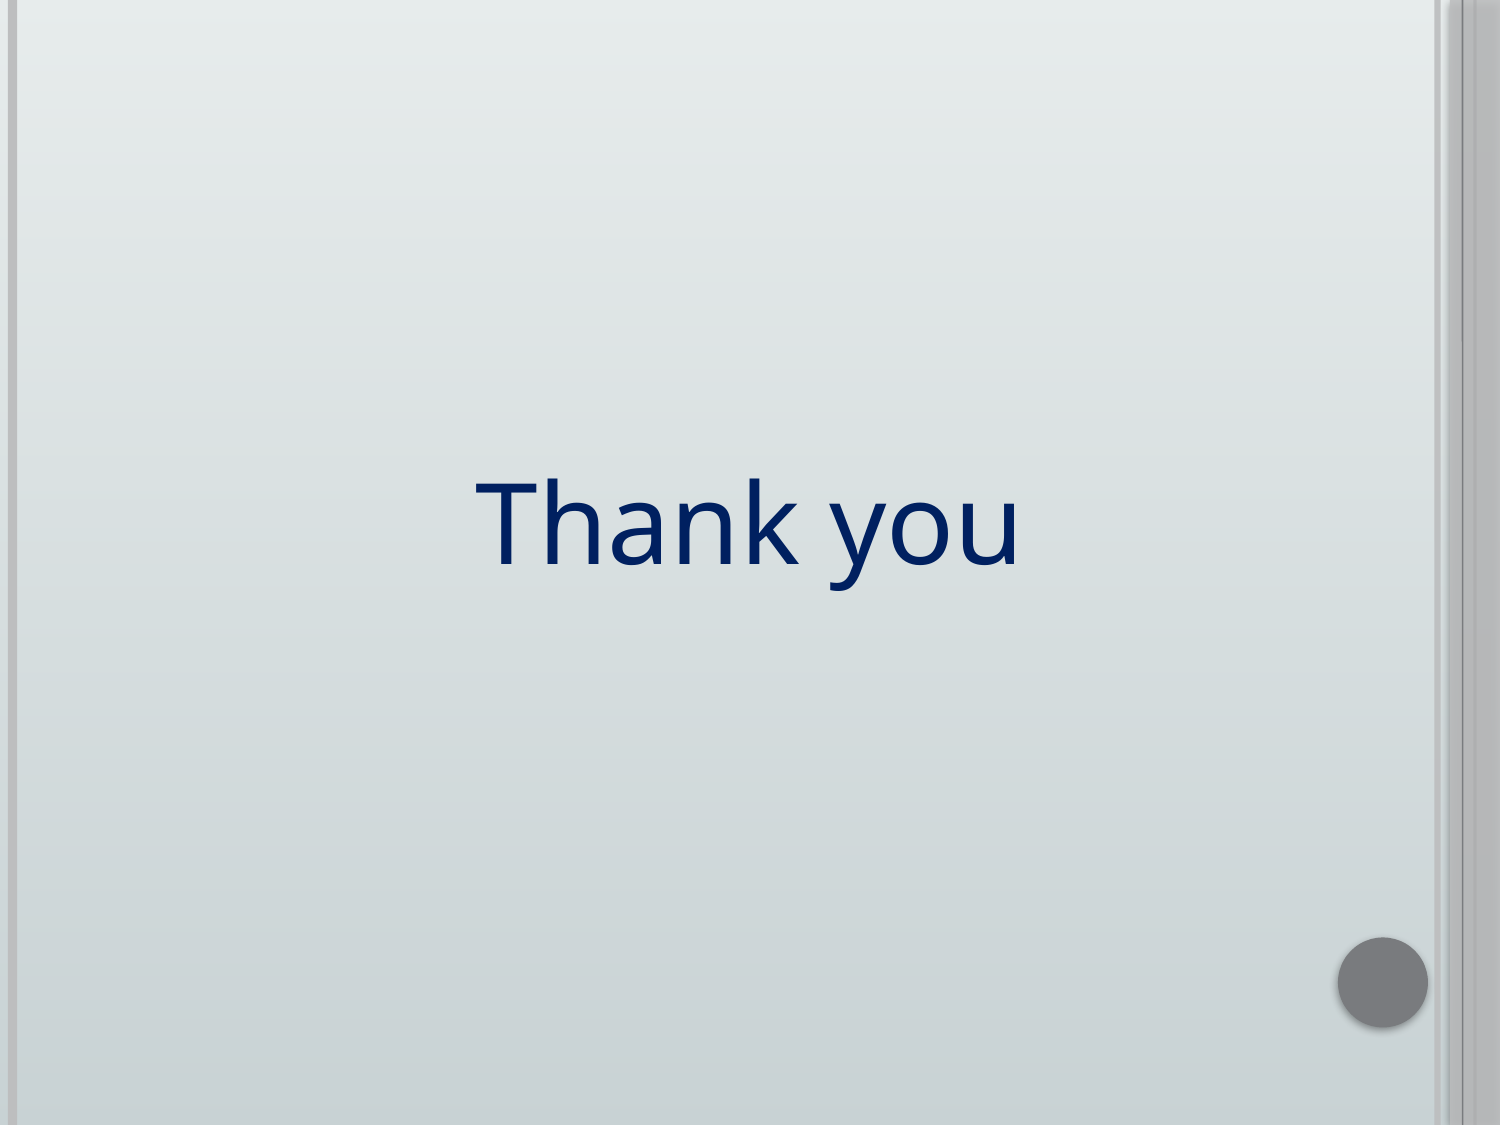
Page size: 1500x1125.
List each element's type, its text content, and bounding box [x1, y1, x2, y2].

text_box Thank you [230, 444, 1270, 595]
